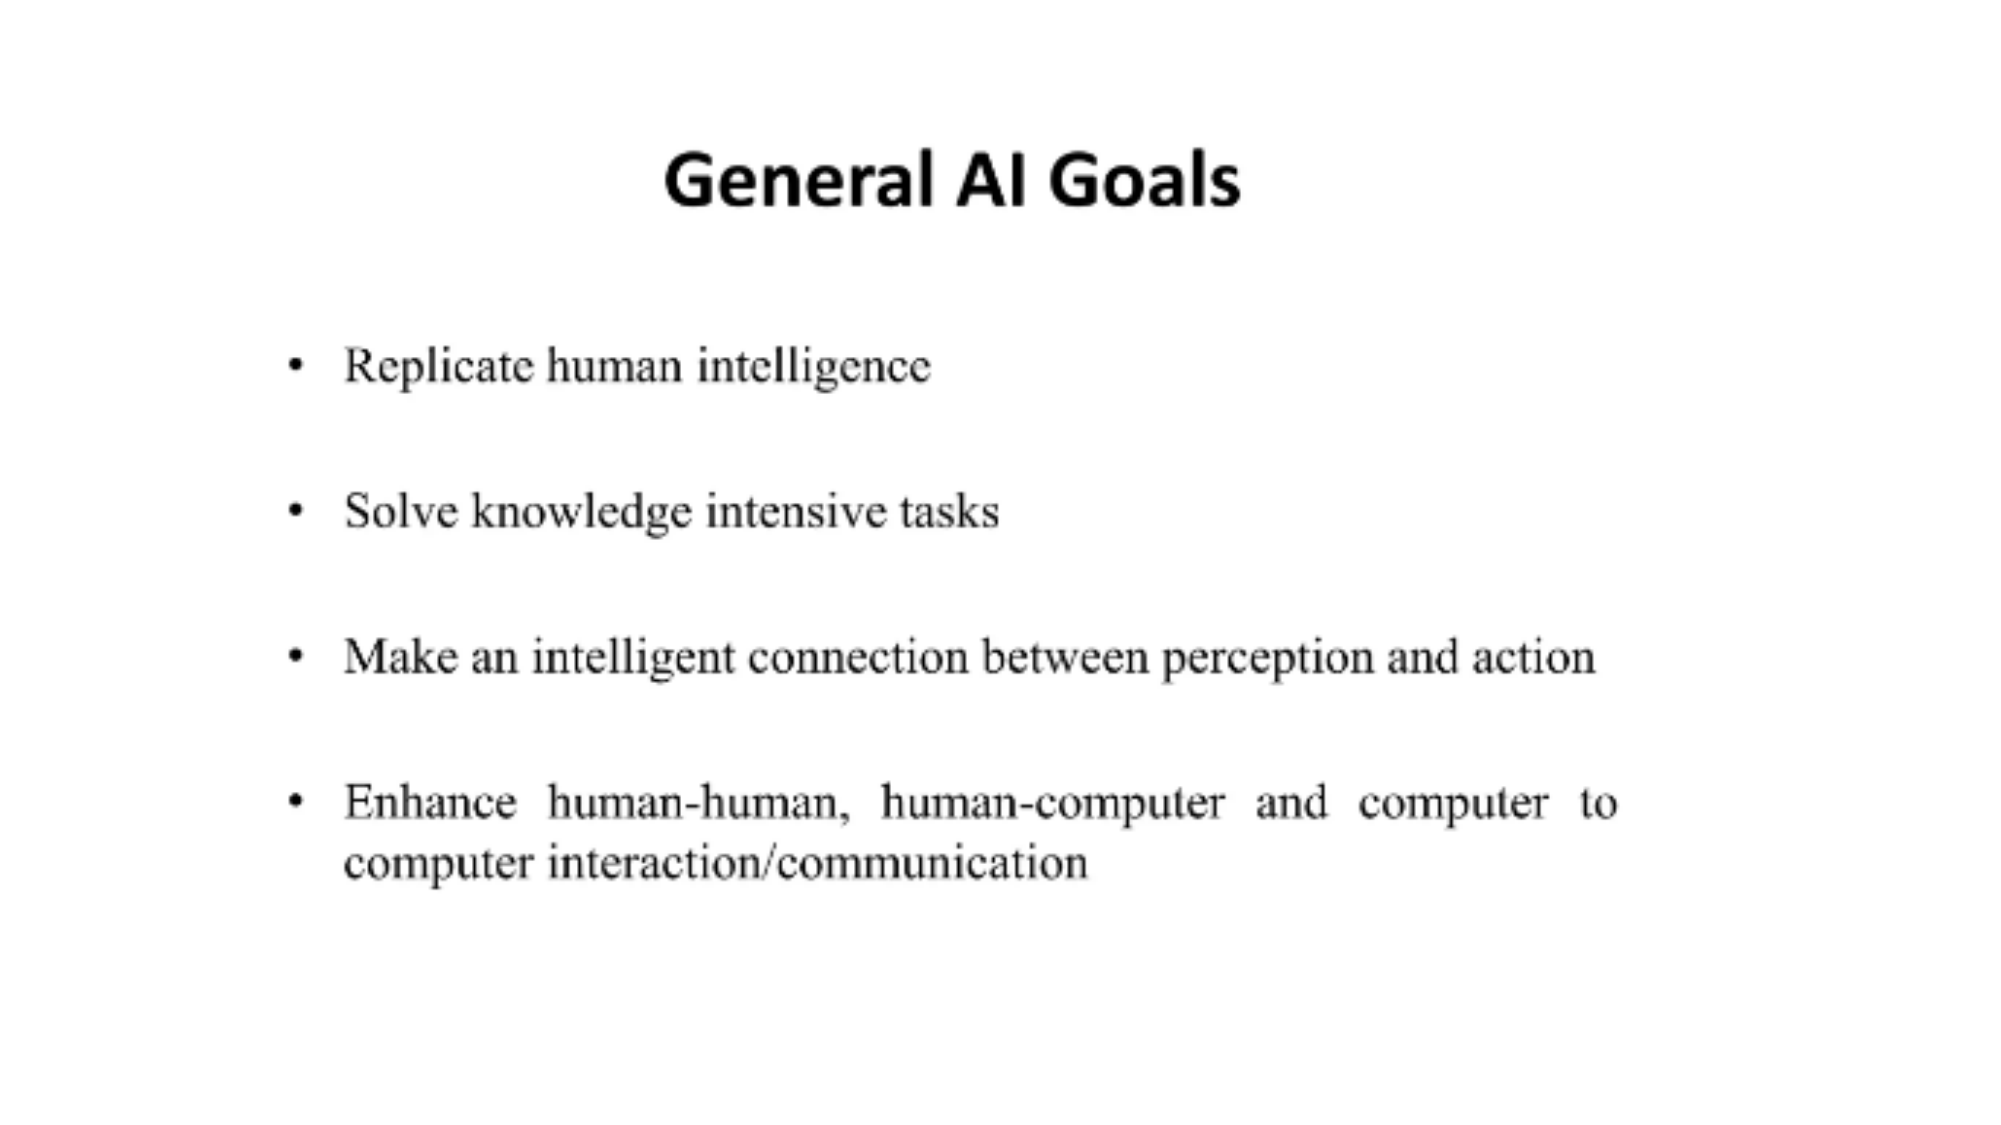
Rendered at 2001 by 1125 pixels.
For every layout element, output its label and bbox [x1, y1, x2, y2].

list [264, 140, 1652, 934]
